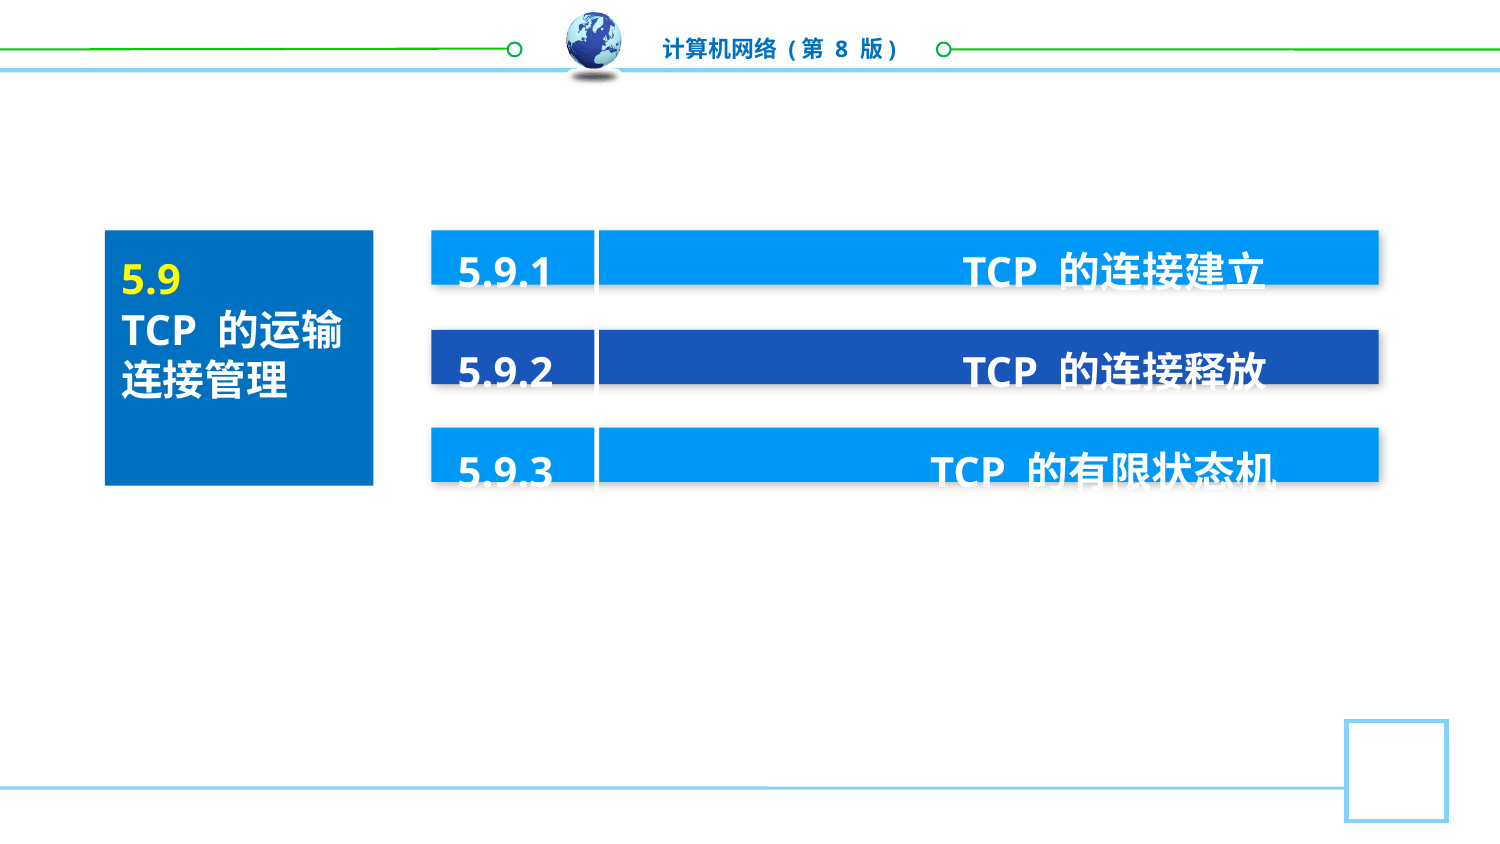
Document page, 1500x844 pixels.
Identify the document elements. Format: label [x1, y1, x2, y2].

text_box [431, 188, 1379, 515]
picture [564, 10, 623, 87]
text_box [104, 230, 374, 486]
